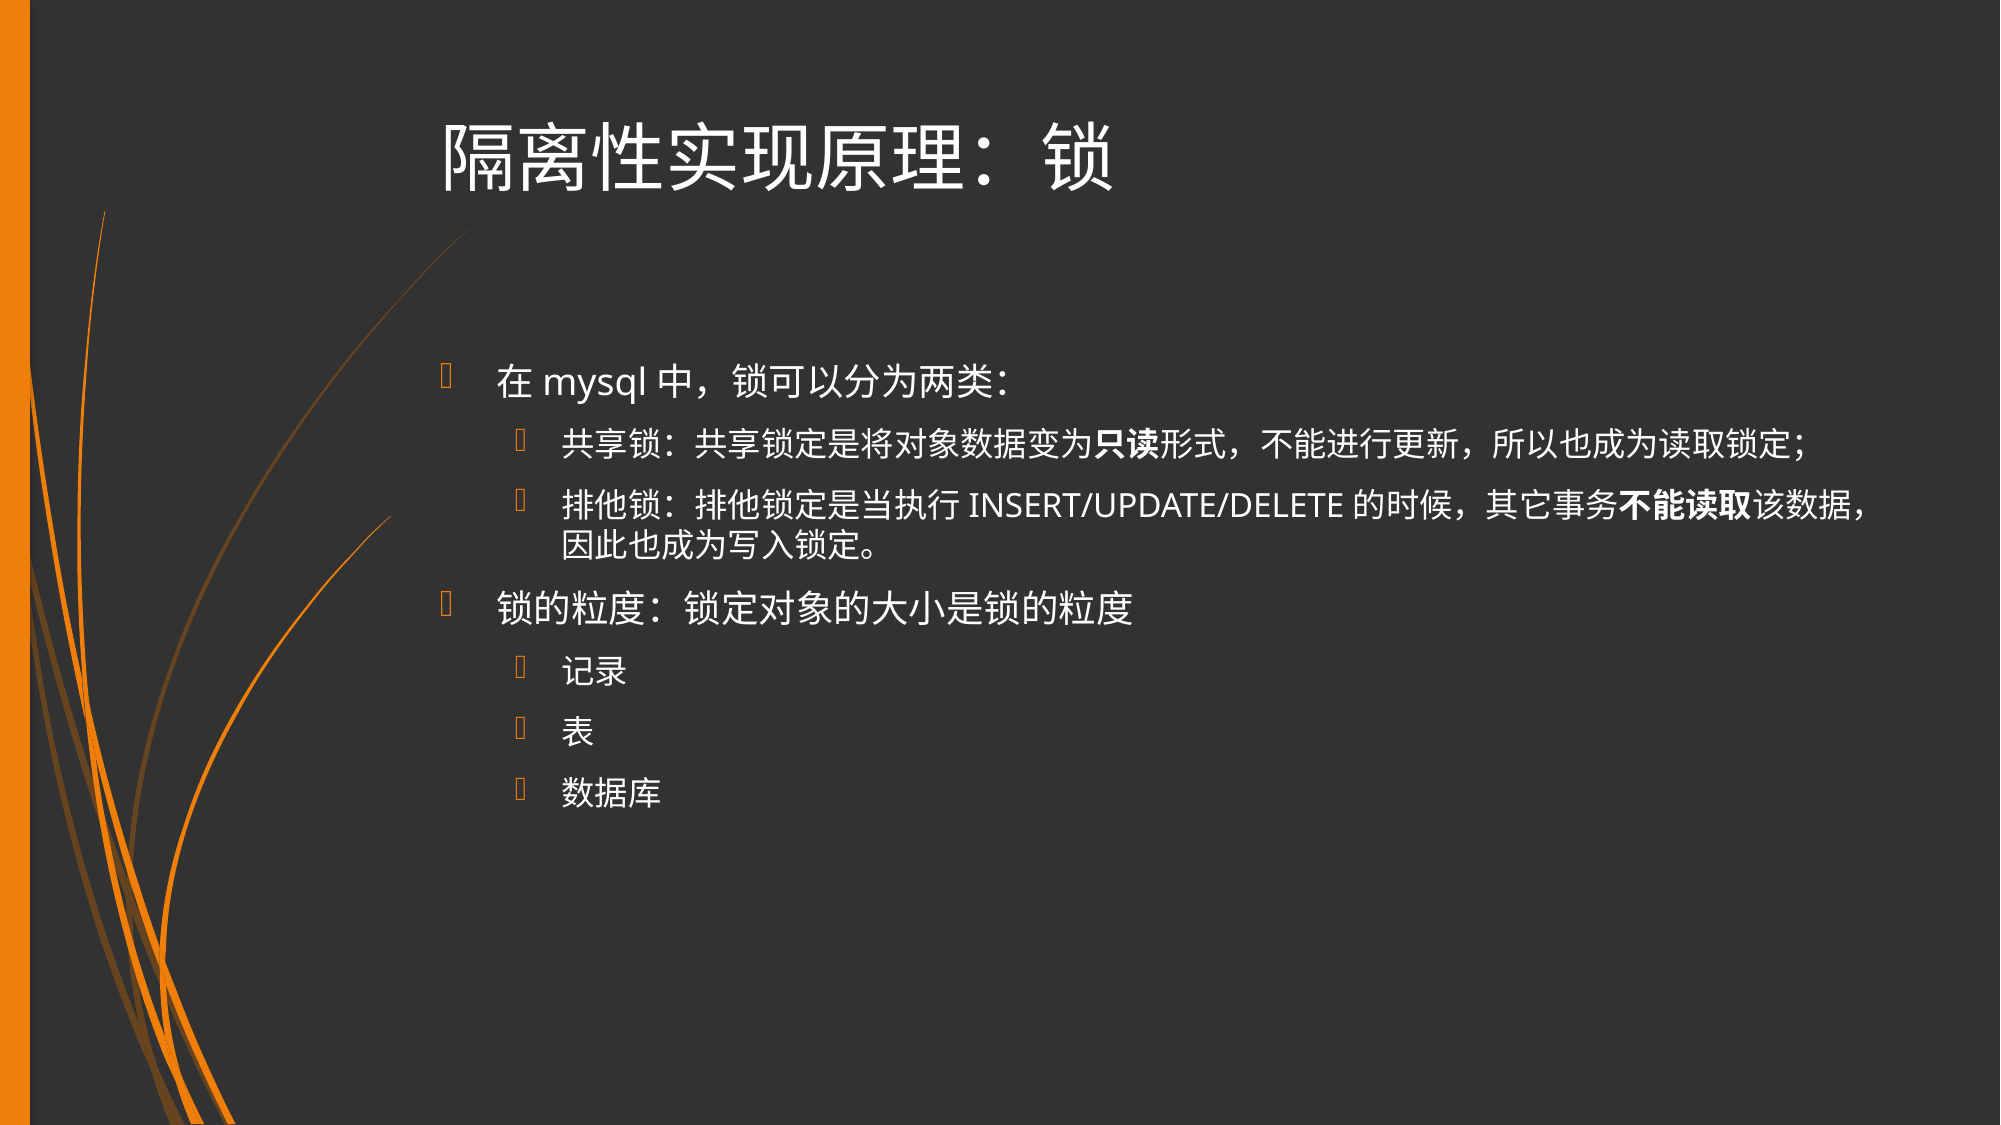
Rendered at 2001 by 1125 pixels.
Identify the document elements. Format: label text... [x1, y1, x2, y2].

list 在mysql中，锁可以分为两类： 共享锁：共享锁定是将对象数据变为只读形式，不能进行更新，所以也成为读取锁定； 排他锁：排他锁定是当执行INSERT/UPDATE/DELETE的时候，其它事务不能读取该数据，因此也成为写入锁定。 锁的粒度：锁定对象的大小是锁的粒度 记录 表 数据库 [424, 350, 1888, 970]
title 隔离性实现原理：锁 [425, 102, 1888, 313]
